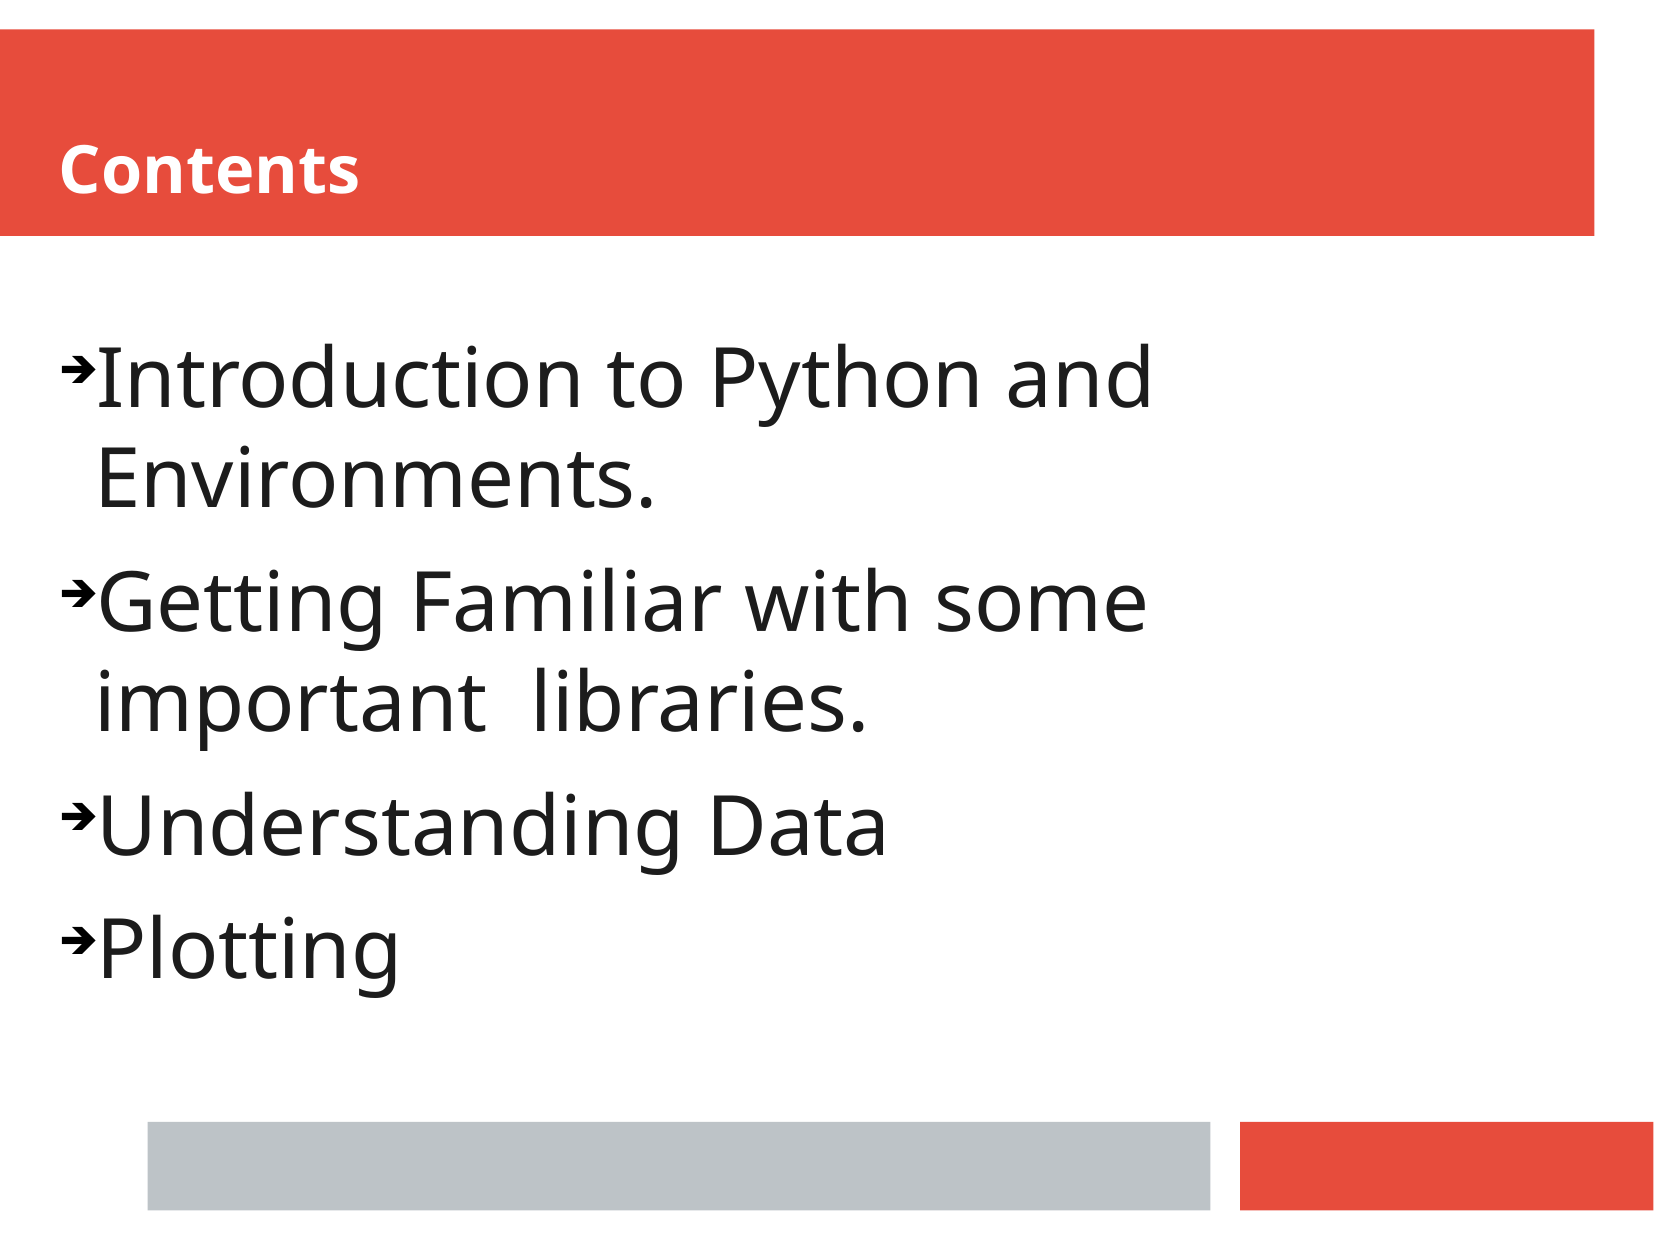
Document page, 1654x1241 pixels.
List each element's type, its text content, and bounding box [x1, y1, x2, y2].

text_box Contents [58, 58, 1595, 207]
text_box Introduction to Python and Environments. Getting Familiar with some important libraries. Understanding Data Plotting [58, 324, 1565, 1093]
